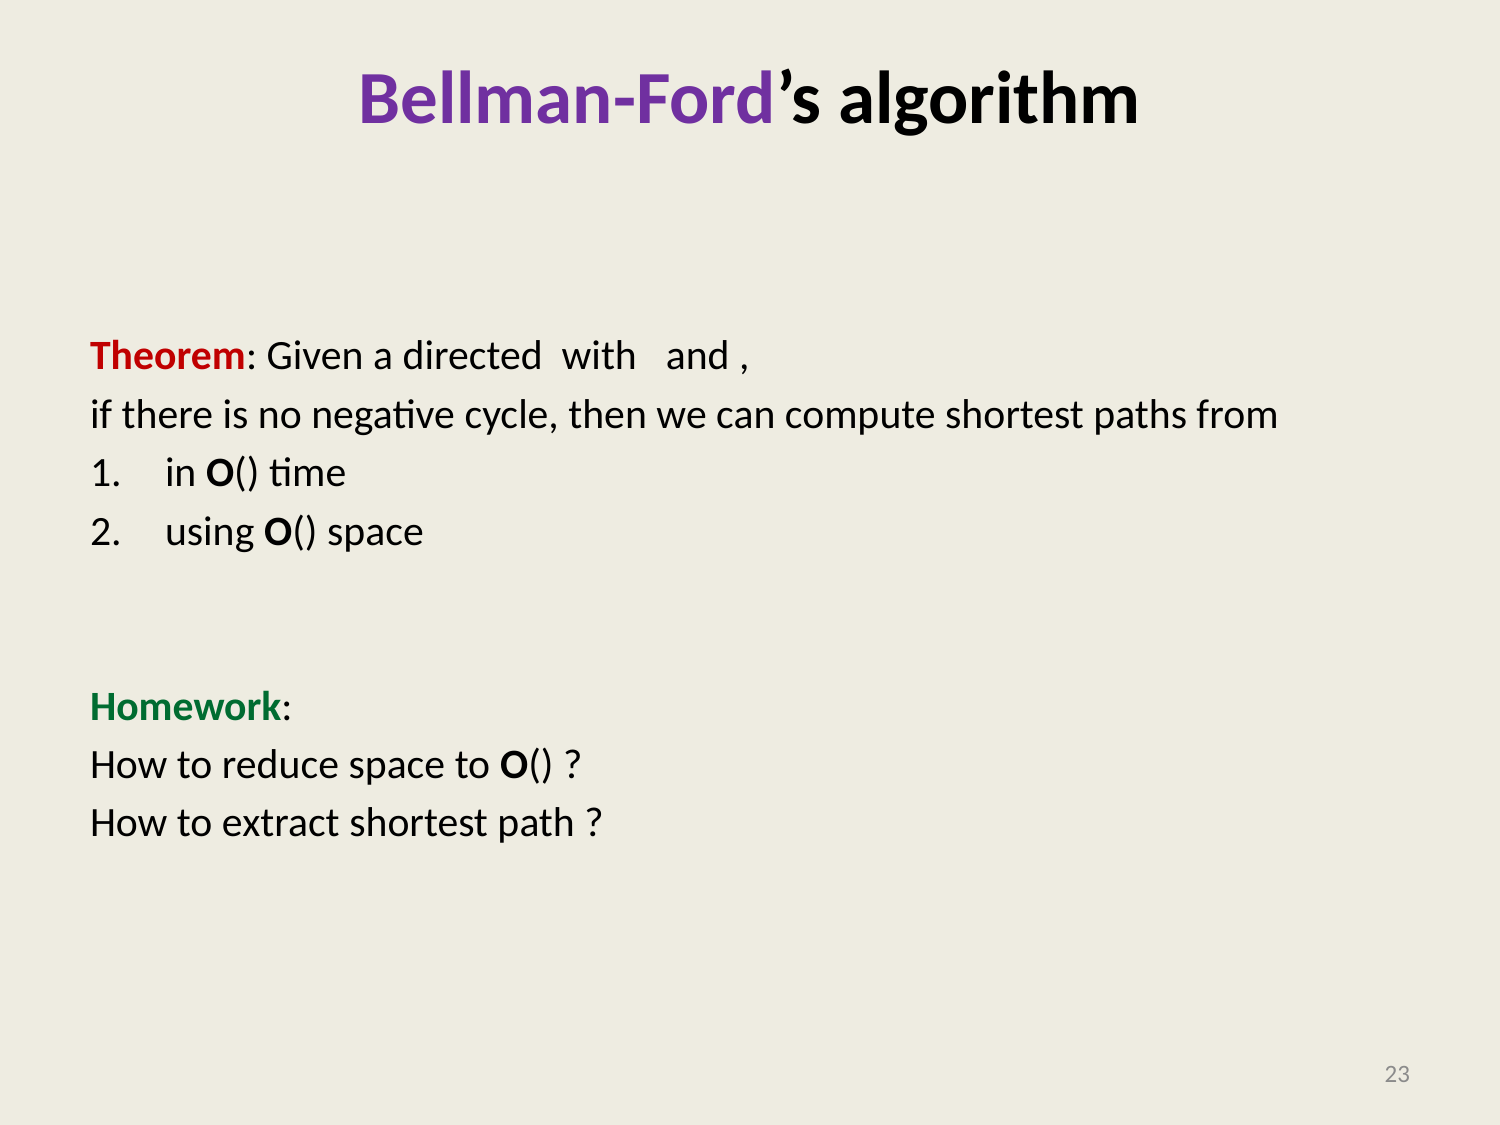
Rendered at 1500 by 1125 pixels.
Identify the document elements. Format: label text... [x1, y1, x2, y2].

title Bellman-Ford’s algorithm [75, 45, 1425, 233]
slide_number 23 [1074, 1042, 1425, 1103]
